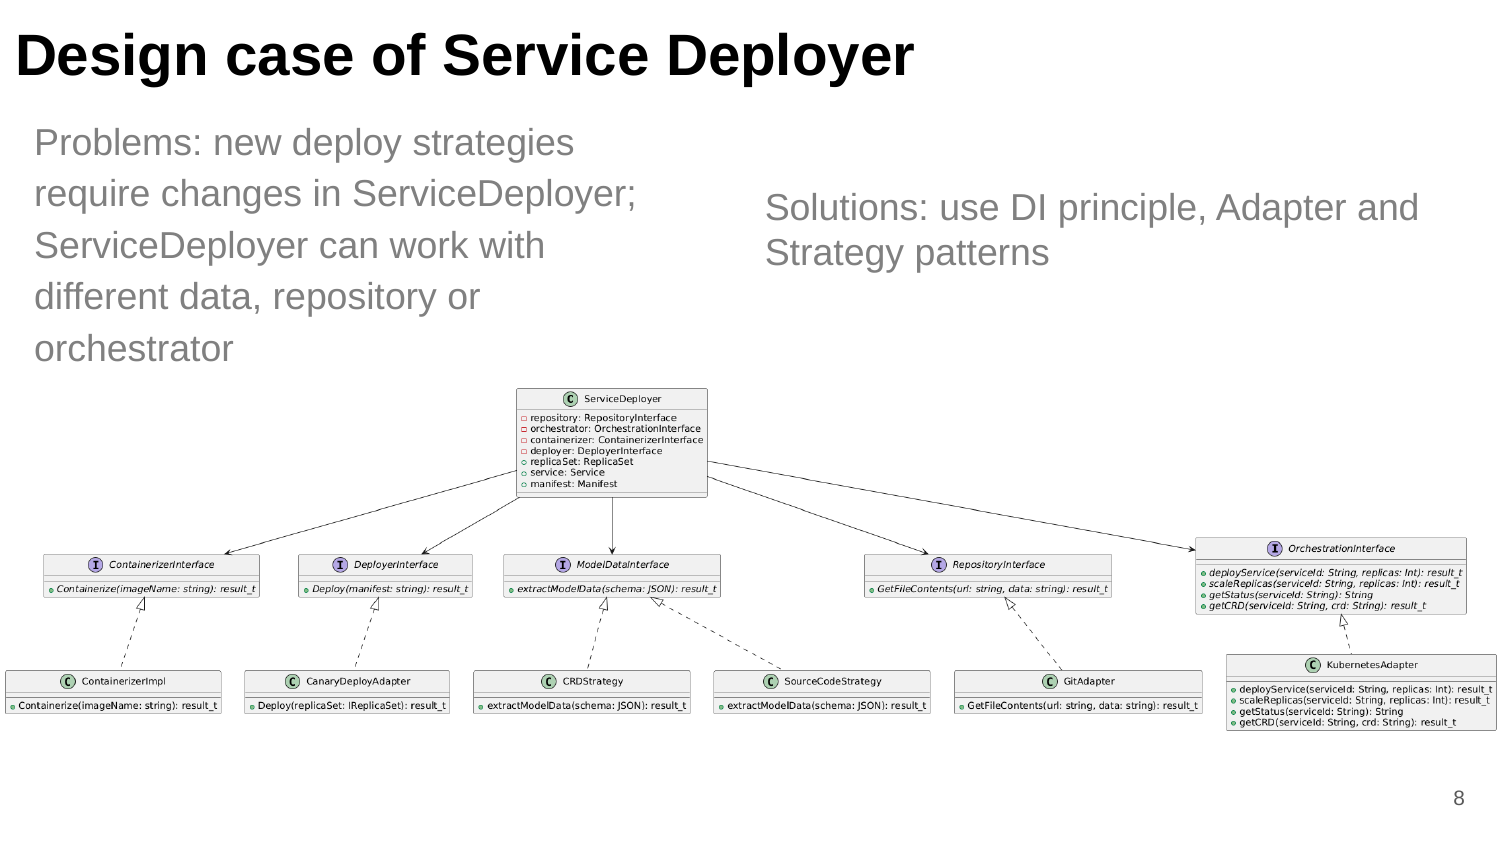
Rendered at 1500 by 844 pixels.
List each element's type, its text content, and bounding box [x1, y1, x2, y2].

text_box Solutions: use DI principle, Adapter and Strategy patterns [750, 175, 1500, 281]
list Problems: new deploy strategies require changes in ServiceDeployer; ServiceDeployer can work with different data, repository or orchestrator [19, 95, 674, 381]
slide_number 8 [1389, 764, 1480, 830]
picture [0, 382, 1500, 734]
title Design case of Service Deployer [0, 1, 1398, 96]
